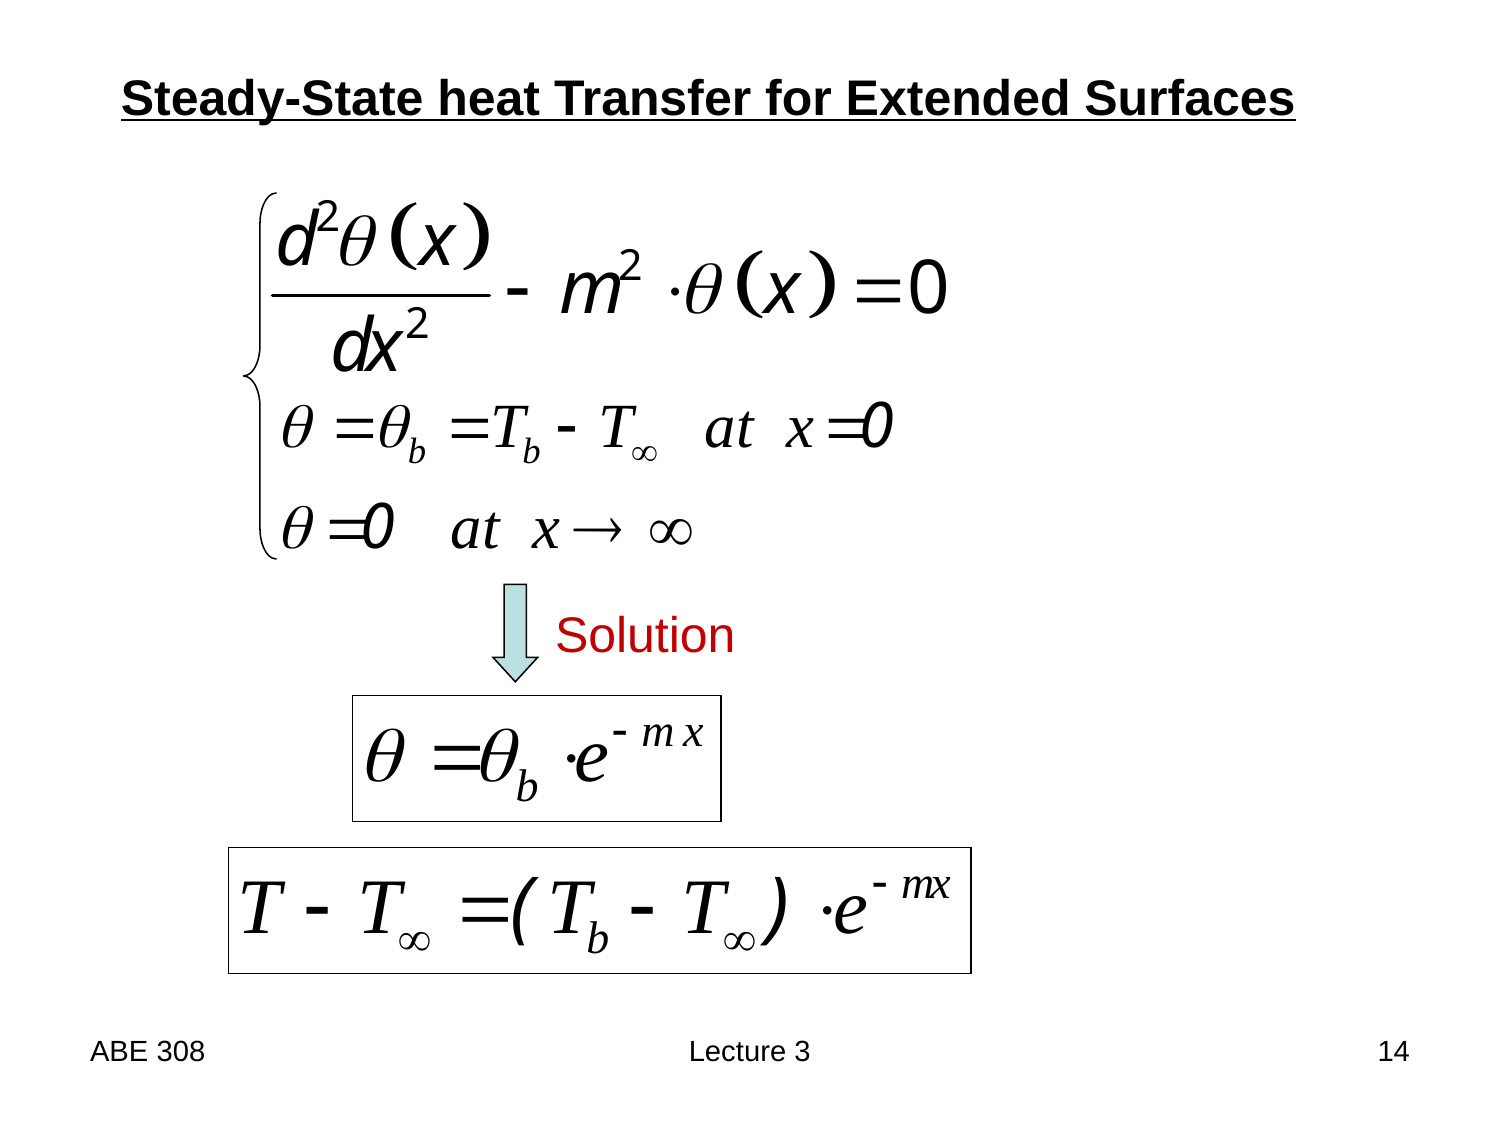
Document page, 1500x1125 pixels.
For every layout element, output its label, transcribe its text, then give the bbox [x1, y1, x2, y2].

slide_number 14 [1074, 1024, 1425, 1103]
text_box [352, 696, 721, 821]
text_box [259, 183, 956, 578]
text_box Solution [540, 595, 751, 670]
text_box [229, 848, 971, 973]
text_box [492, 585, 538, 682]
text_box [243, 368, 254, 384]
slide_number ABE 308 [75, 1024, 425, 1103]
footer Lecture 3 [512, 1024, 988, 1103]
text_box Steady-State heat Transfer for Extended Surfaces [106, 55, 1399, 134]
